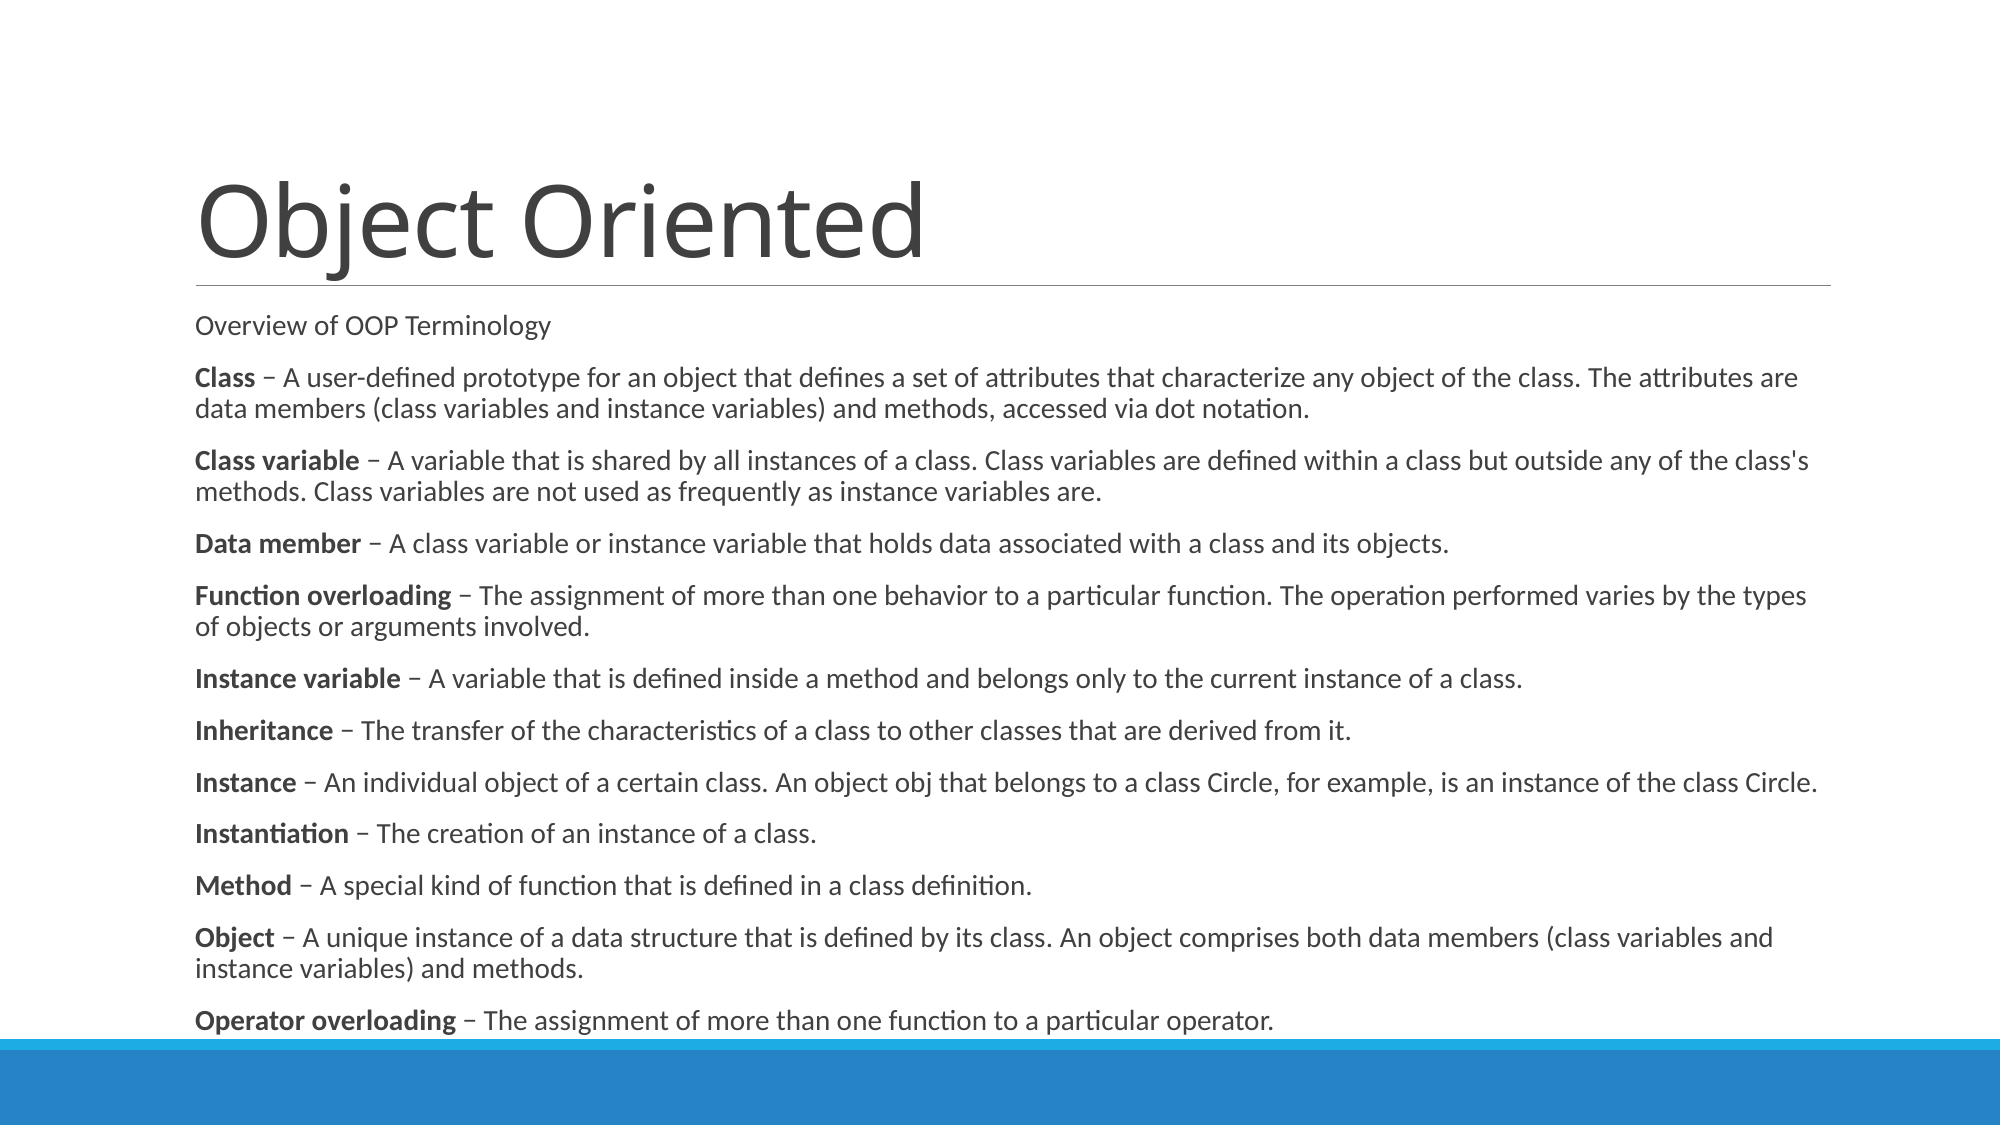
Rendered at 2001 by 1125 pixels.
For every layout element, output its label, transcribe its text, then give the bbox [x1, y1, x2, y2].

title Object Oriented [180, 47, 1830, 285]
list Overview of OOP Terminology Class − A user-defined prototype for an object that defines a set of attributes that characterize any object of the class. The attributes are data members (class variables and instance variables) and methods, accessed via dot notation. Class variable − A variable that is shared by all instances of a class. Class variables are defined within a class but outside any of the class's methods. Class variables are not used as frequently as instance variables are. Data member − A class variable or instance variable that holds data associated with a class and its objects. Function overloading − The assignment of more than one behavior to a particular function. The operation performed varies by the types of objects or arguments involved. Instance variable − A variable that is defined inside a method and belongs only to the current instance of a class. Inheritance − The transfer of the characteristics of a class to other classes that are derived from it. Instance − An individual object of a certain class. An object obj that belongs to a class Circle, for example, is an instance of the class Circle. Instantiation − The creation of an instance of a class. Method − A special kind of function that is defined in a class definition. Object − A unique instance of a data structure that is defined by its class. An object comprises both data members (class variables and instance variables) and methods. Operator overloading − The assignment of more than one function to a particular operator. [180, 302, 1830, 1048]
